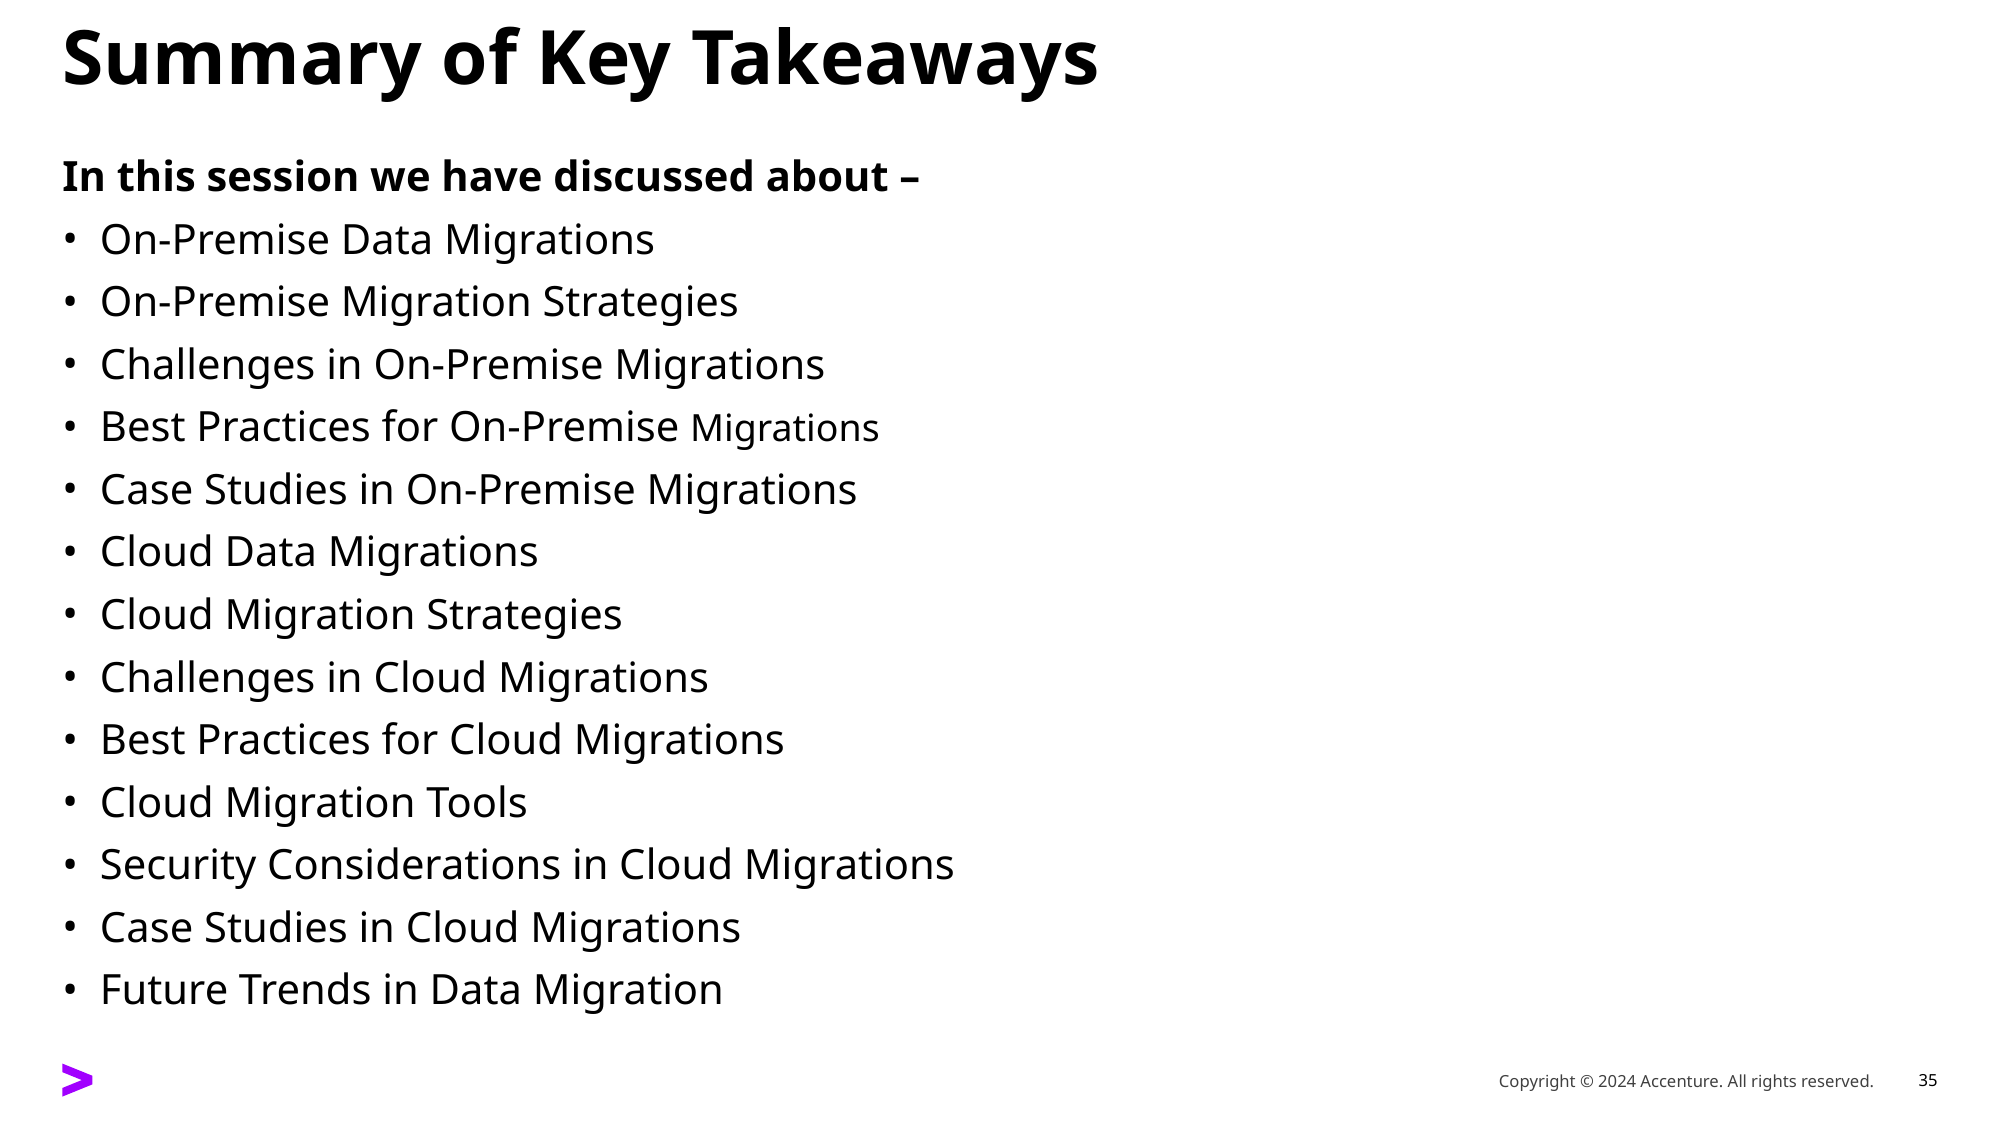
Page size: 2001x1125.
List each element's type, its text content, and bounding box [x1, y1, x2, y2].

title Summary of Key Takeaways [62, 27, 1938, 129]
list In this session we have discussed about – On-Premise Data Migrations On-Premise Migration Strategies Challenges in On-Premise Migrations Best Practices for On-Premise Migrations Case Studies in On-Premise Migrations Cloud Data Migrations Cloud Migration Strategies Challenges in Cloud Migrations Best Practices for Cloud Migrations Cloud Migration Tools Security Considerations in Cloud Migrations Case Studies in Cloud Migrations Future Trends in Data Migration [62, 149, 1938, 1036]
slide_number 35 [1883, 1064, 1938, 1098]
